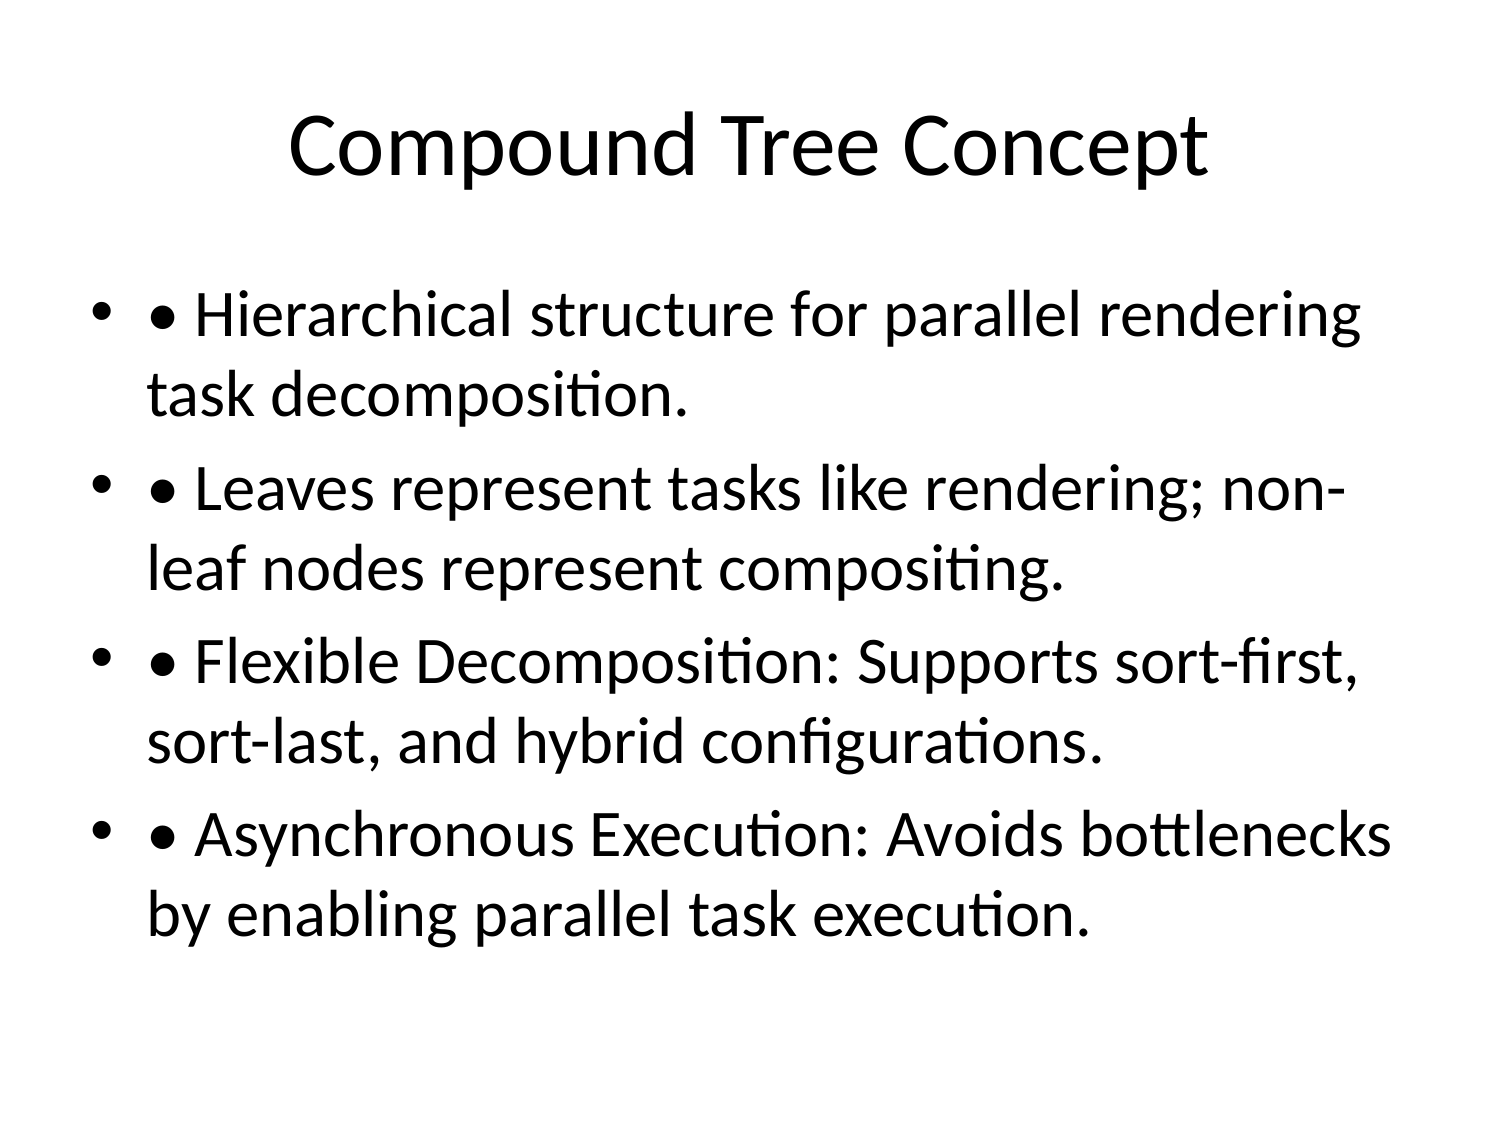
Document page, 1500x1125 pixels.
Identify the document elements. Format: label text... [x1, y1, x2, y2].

list • Hierarchical structure for parallel rendering task decomposition. • Leaves represent tasks like rendering; non-leaf nodes represent compositing. • Flexible Decomposition: Supports sort-first, sort-last, and hybrid configurations. • Asynchronous Execution: Avoids bottlenecks by enabling parallel task execution. [75, 262, 1425, 1005]
title Compound Tree Concept [75, 45, 1425, 233]
